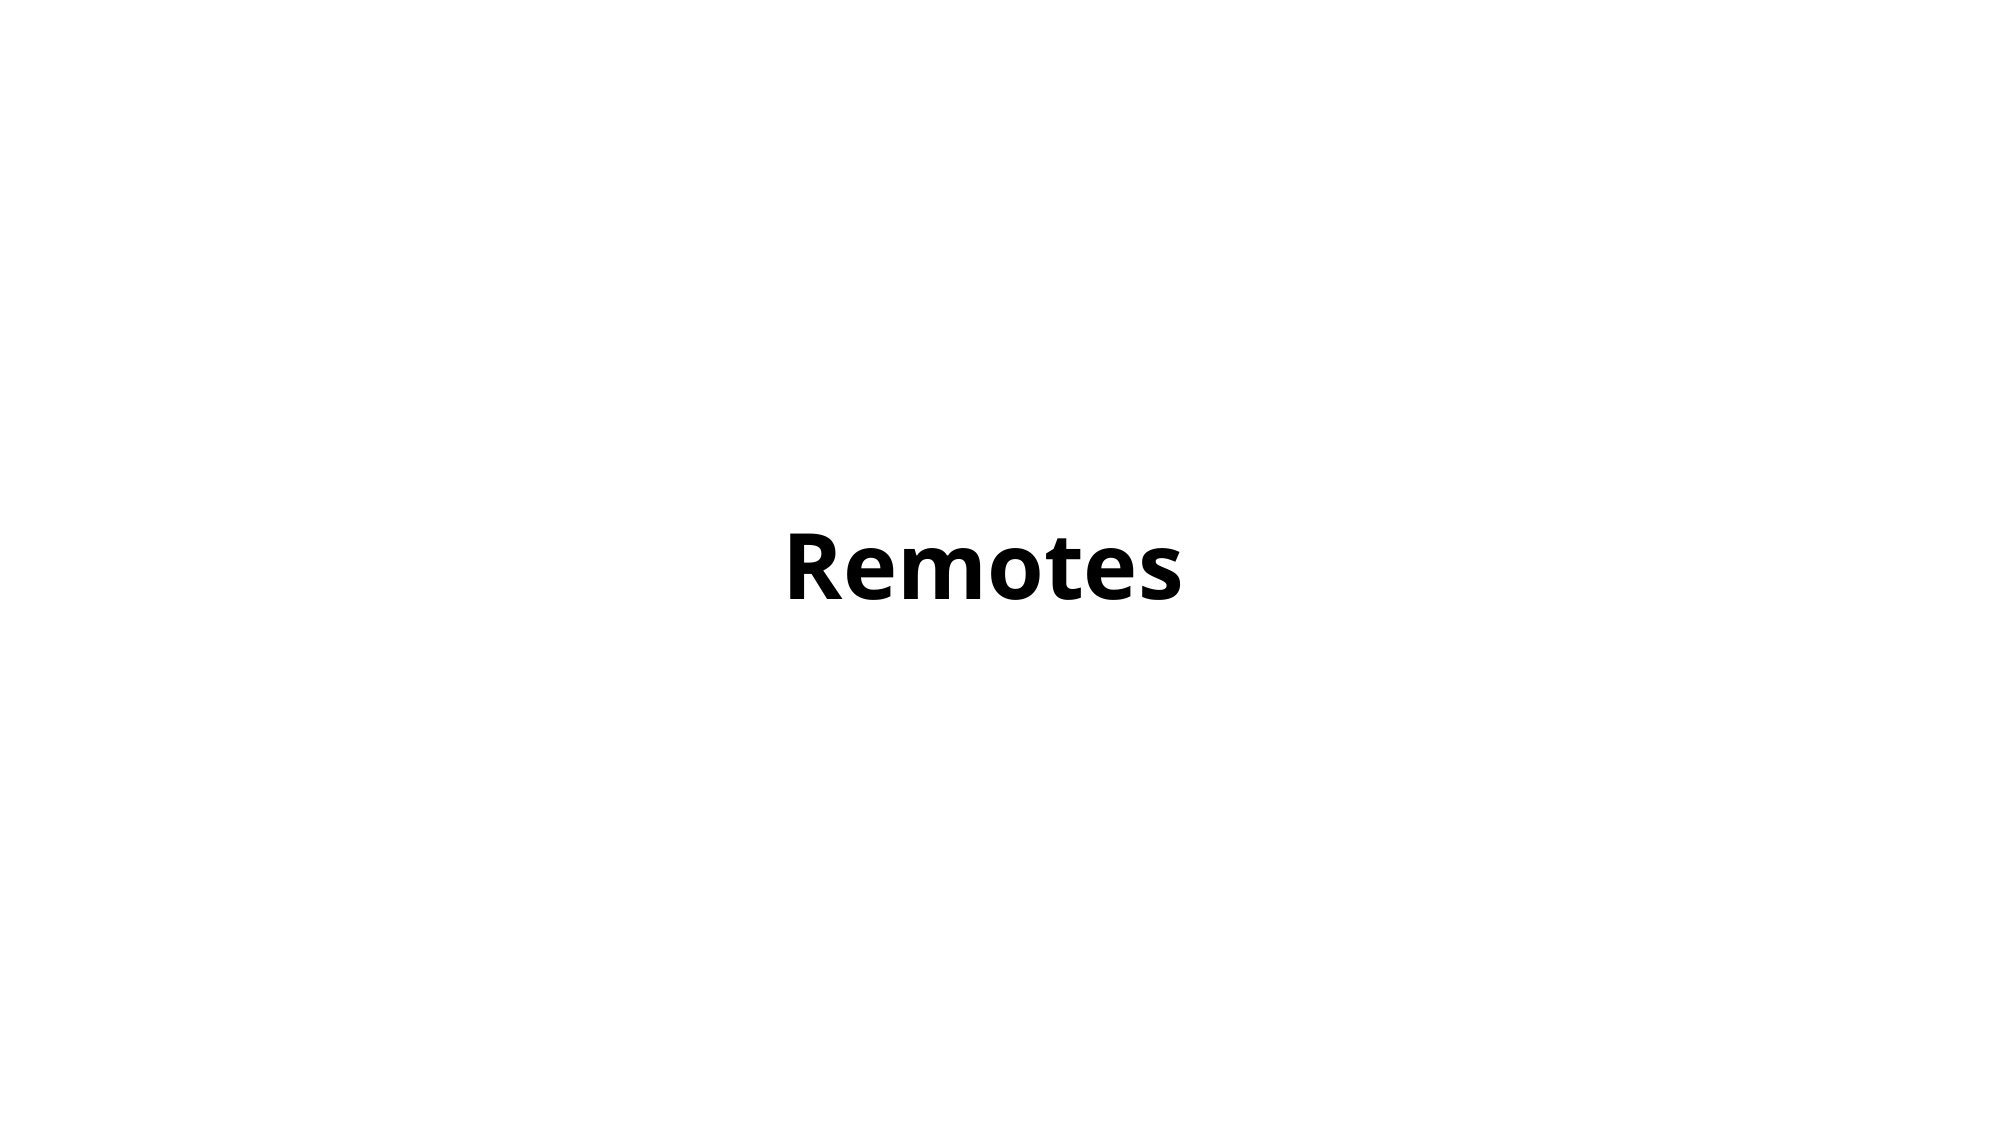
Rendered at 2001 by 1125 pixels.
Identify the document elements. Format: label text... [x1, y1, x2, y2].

title Remotes [120, 461, 1846, 679]
